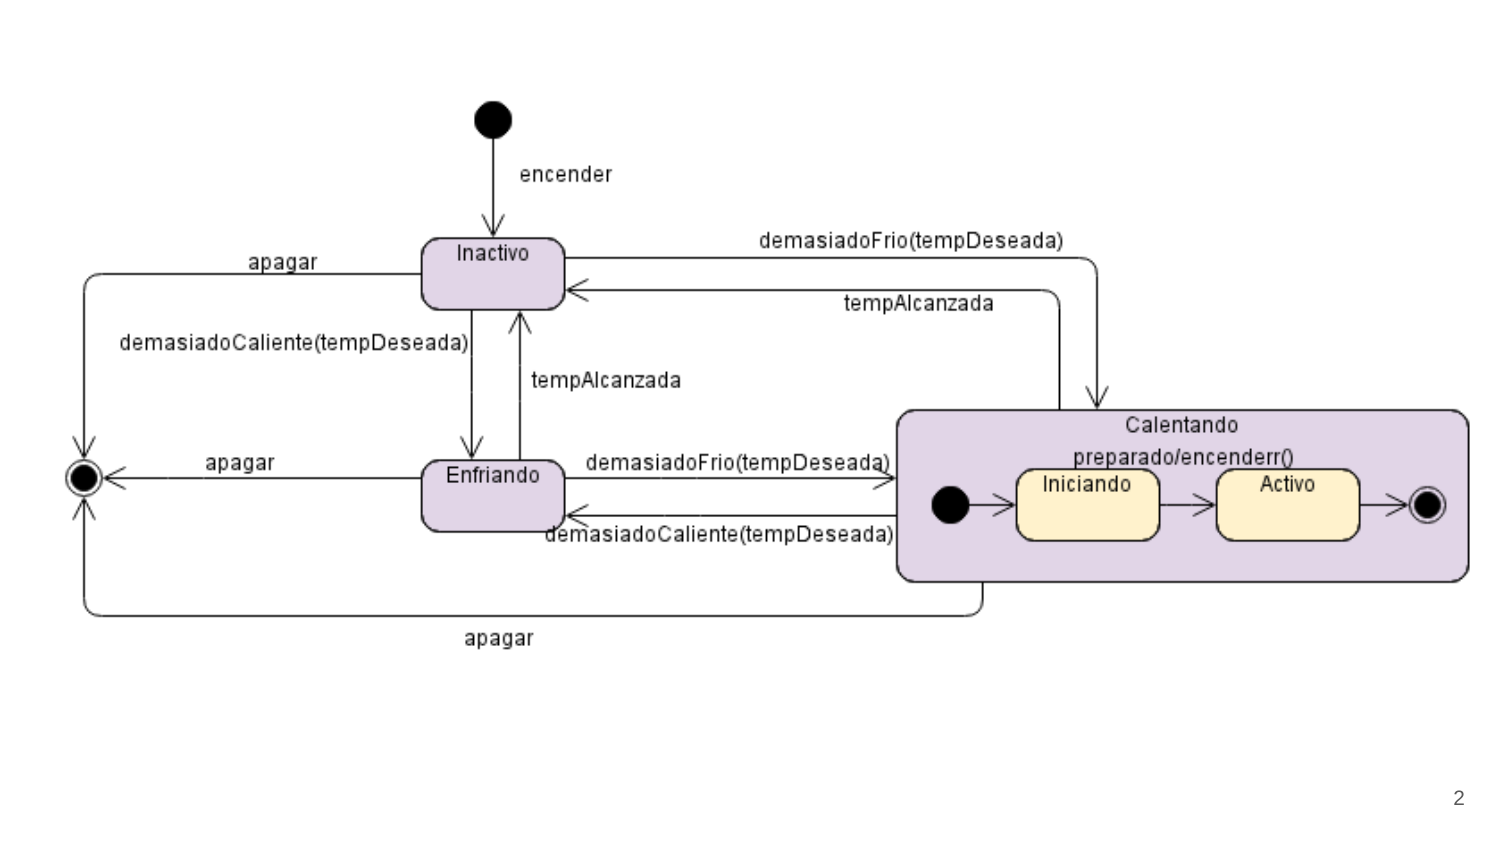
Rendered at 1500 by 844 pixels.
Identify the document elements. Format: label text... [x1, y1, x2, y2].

slide_number ‹#› [1389, 764, 1480, 830]
picture [21, 64, 1486, 671]
